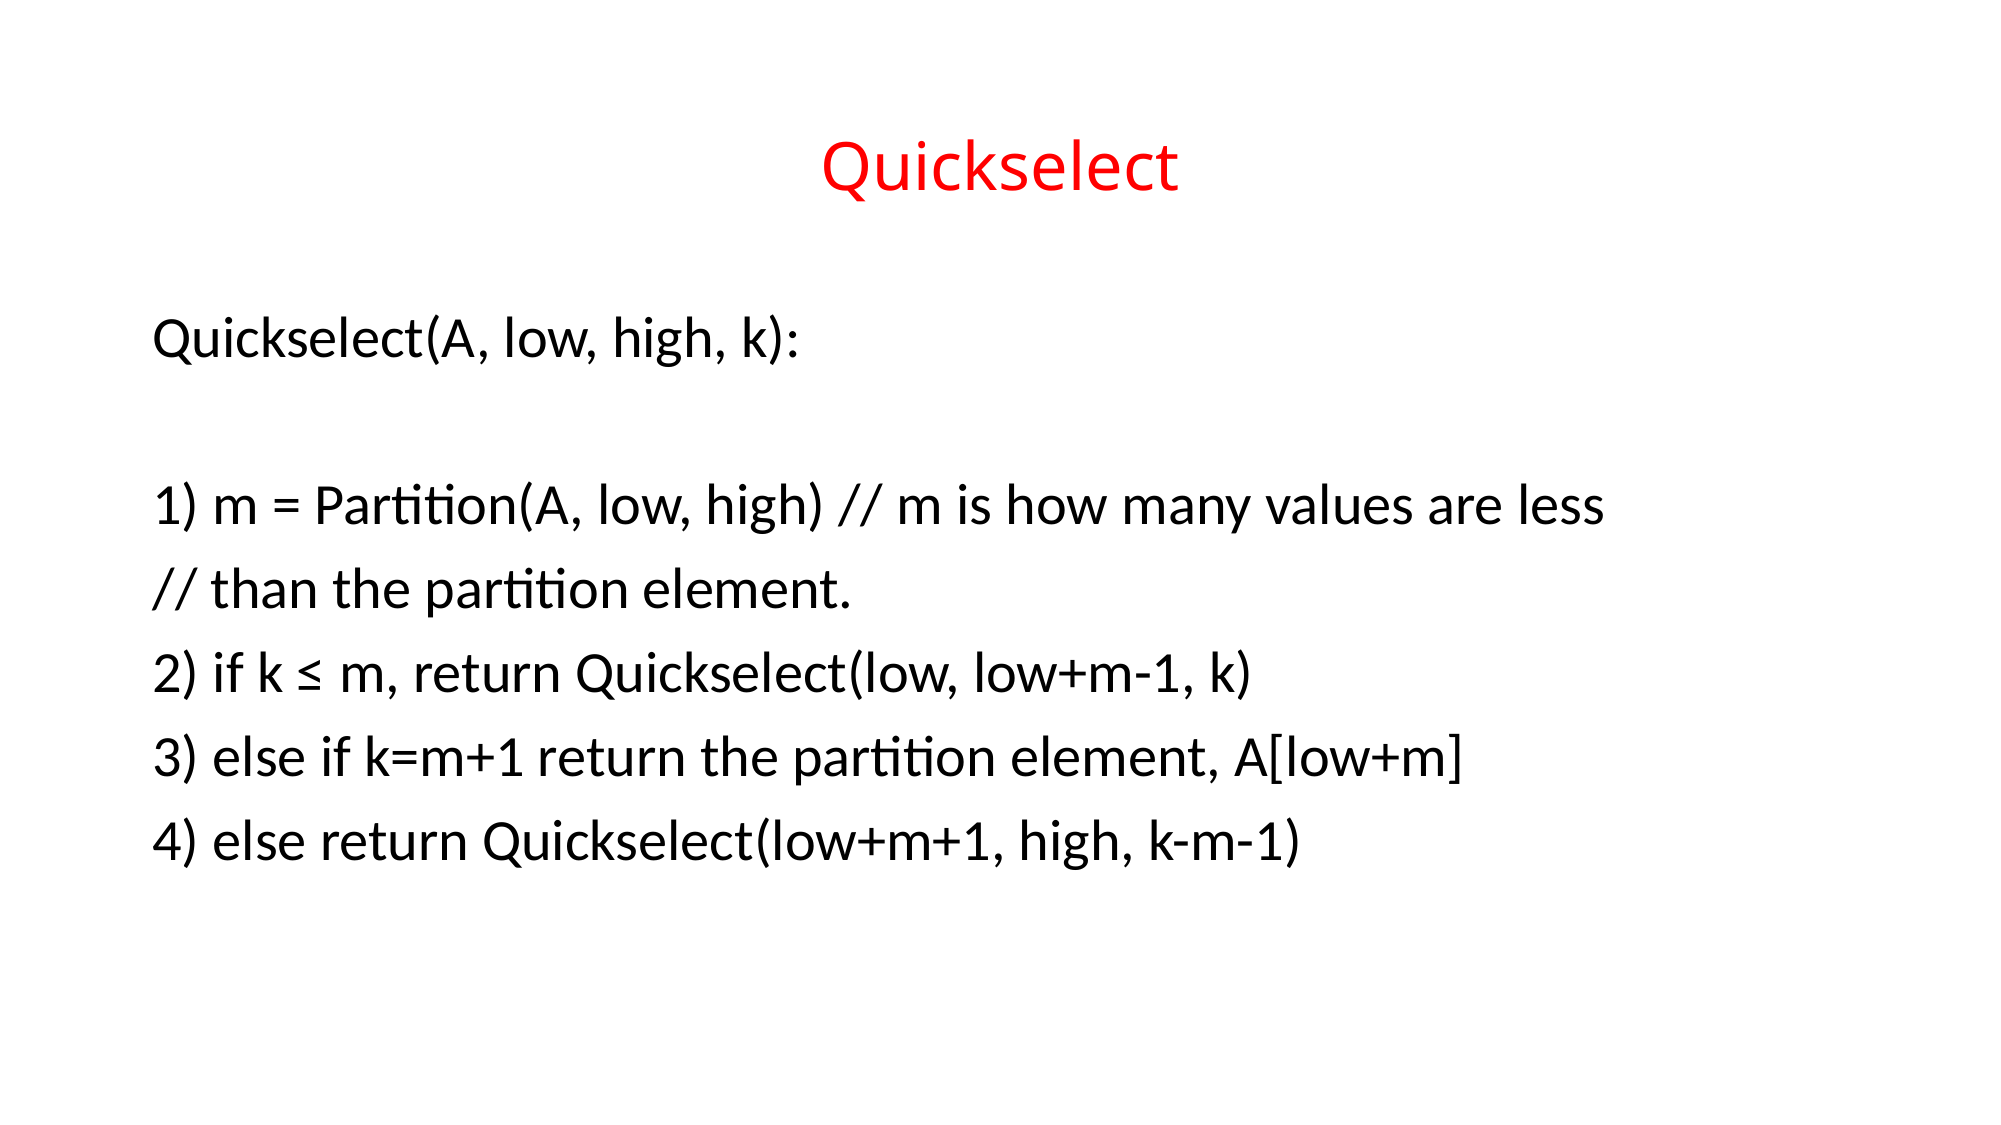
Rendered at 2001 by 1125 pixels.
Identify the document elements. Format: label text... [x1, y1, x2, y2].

list Quickselect(A, low, high, k): 1) m = Partition(A, low, high) // m is how many values are less // than the partition element. 2) if k ≤ m, return Quickselect(low, low+m-1, k) 3) else if k=m+1 return the partition element, A[low+m] 4) else return Quickselect(low+m+1, high, k-m-1) [137, 299, 1863, 1014]
title Quickselect [137, 59, 1863, 278]
